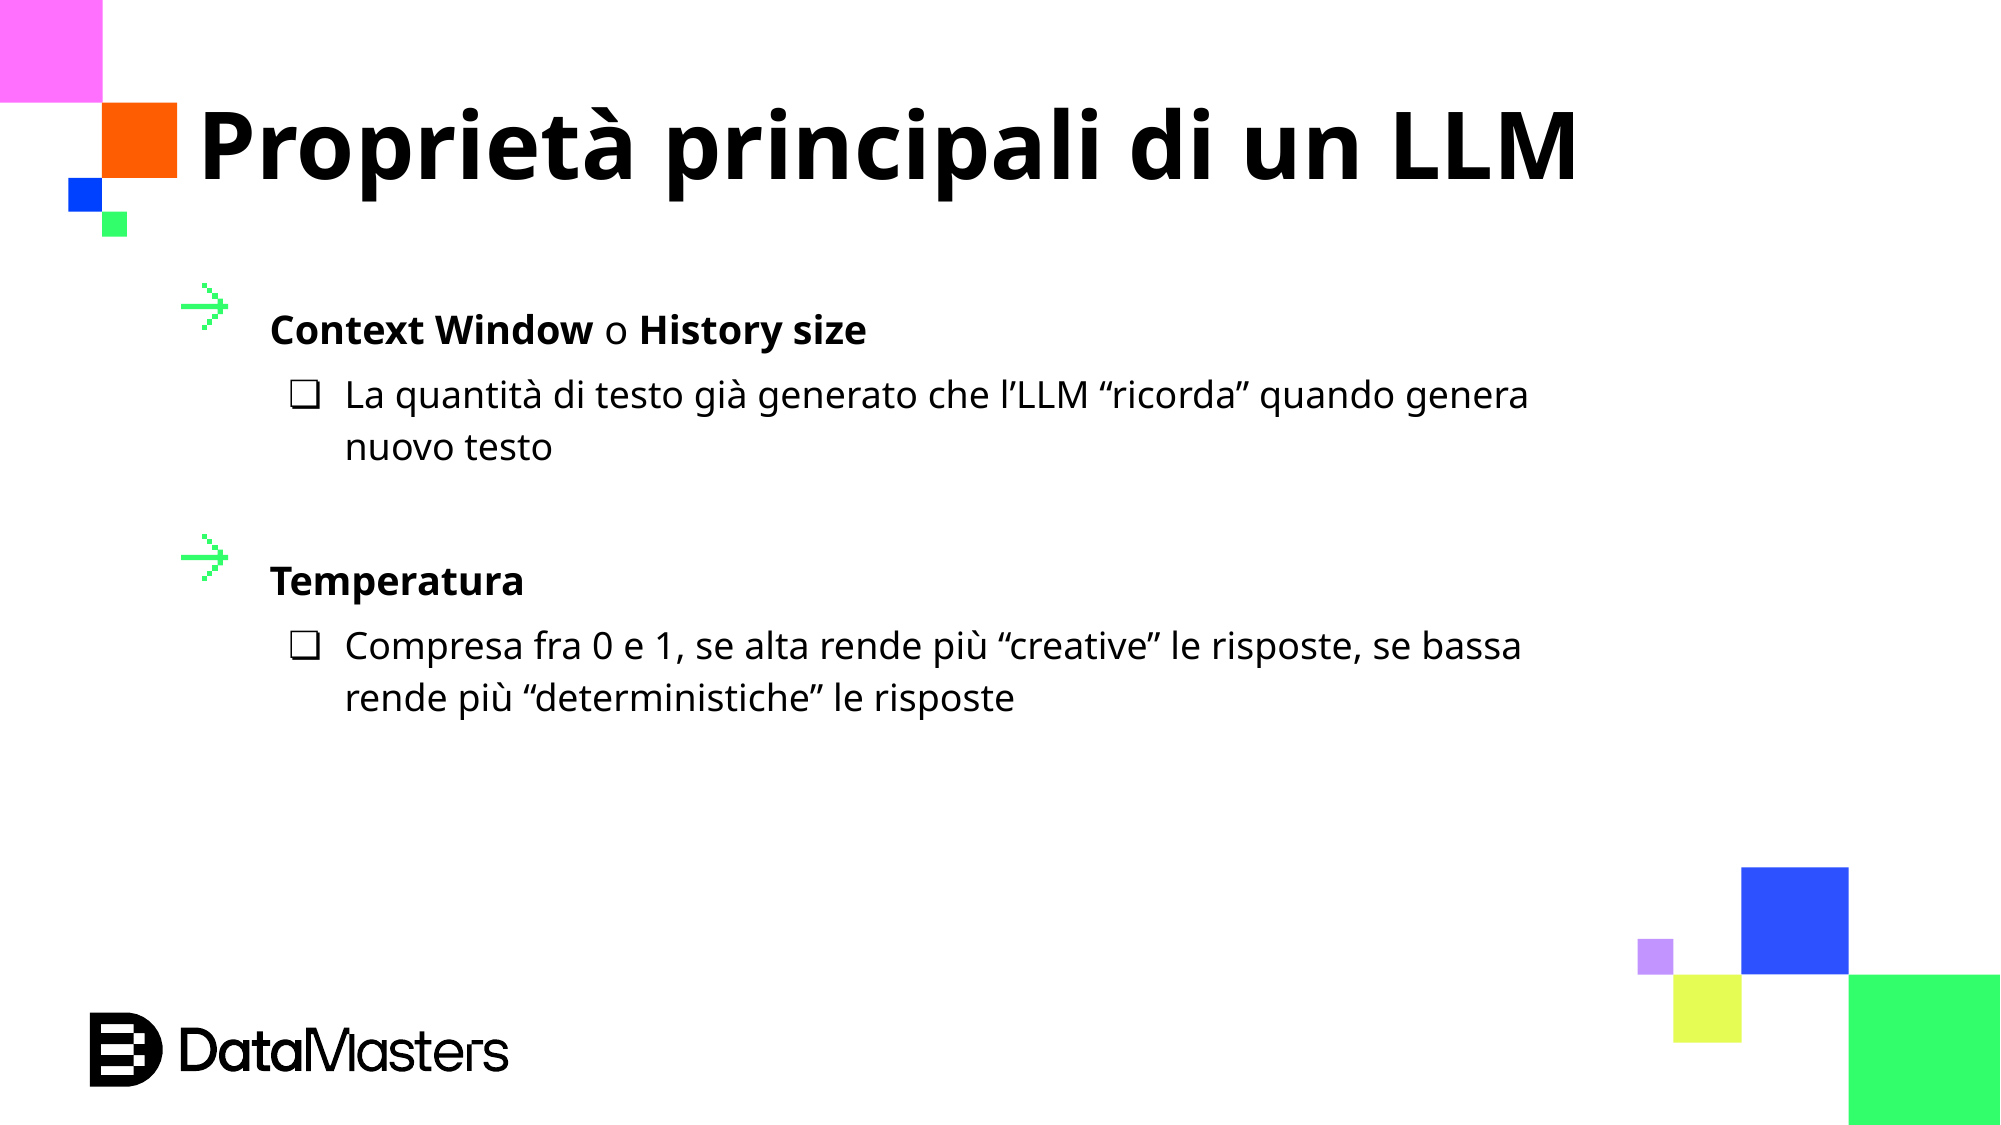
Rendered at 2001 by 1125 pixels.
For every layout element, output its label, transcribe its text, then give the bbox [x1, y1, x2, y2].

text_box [180, 533, 229, 582]
text_box Compresa fra 0 e 1, se alta rende più “creative” le risposte, se bassa rende più “deterministiche” le risposte [254, 600, 1643, 734]
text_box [180, 282, 229, 331]
text_box Temperatura [254, 517, 1569, 600]
text_box Context Window o History size [254, 266, 1569, 349]
title Proprietà principali di un LLM [182, 78, 1845, 202]
text_box La quantità di testo già generato che l’LLM “ricorda” quando genera nuovo testo [254, 349, 1643, 483]
